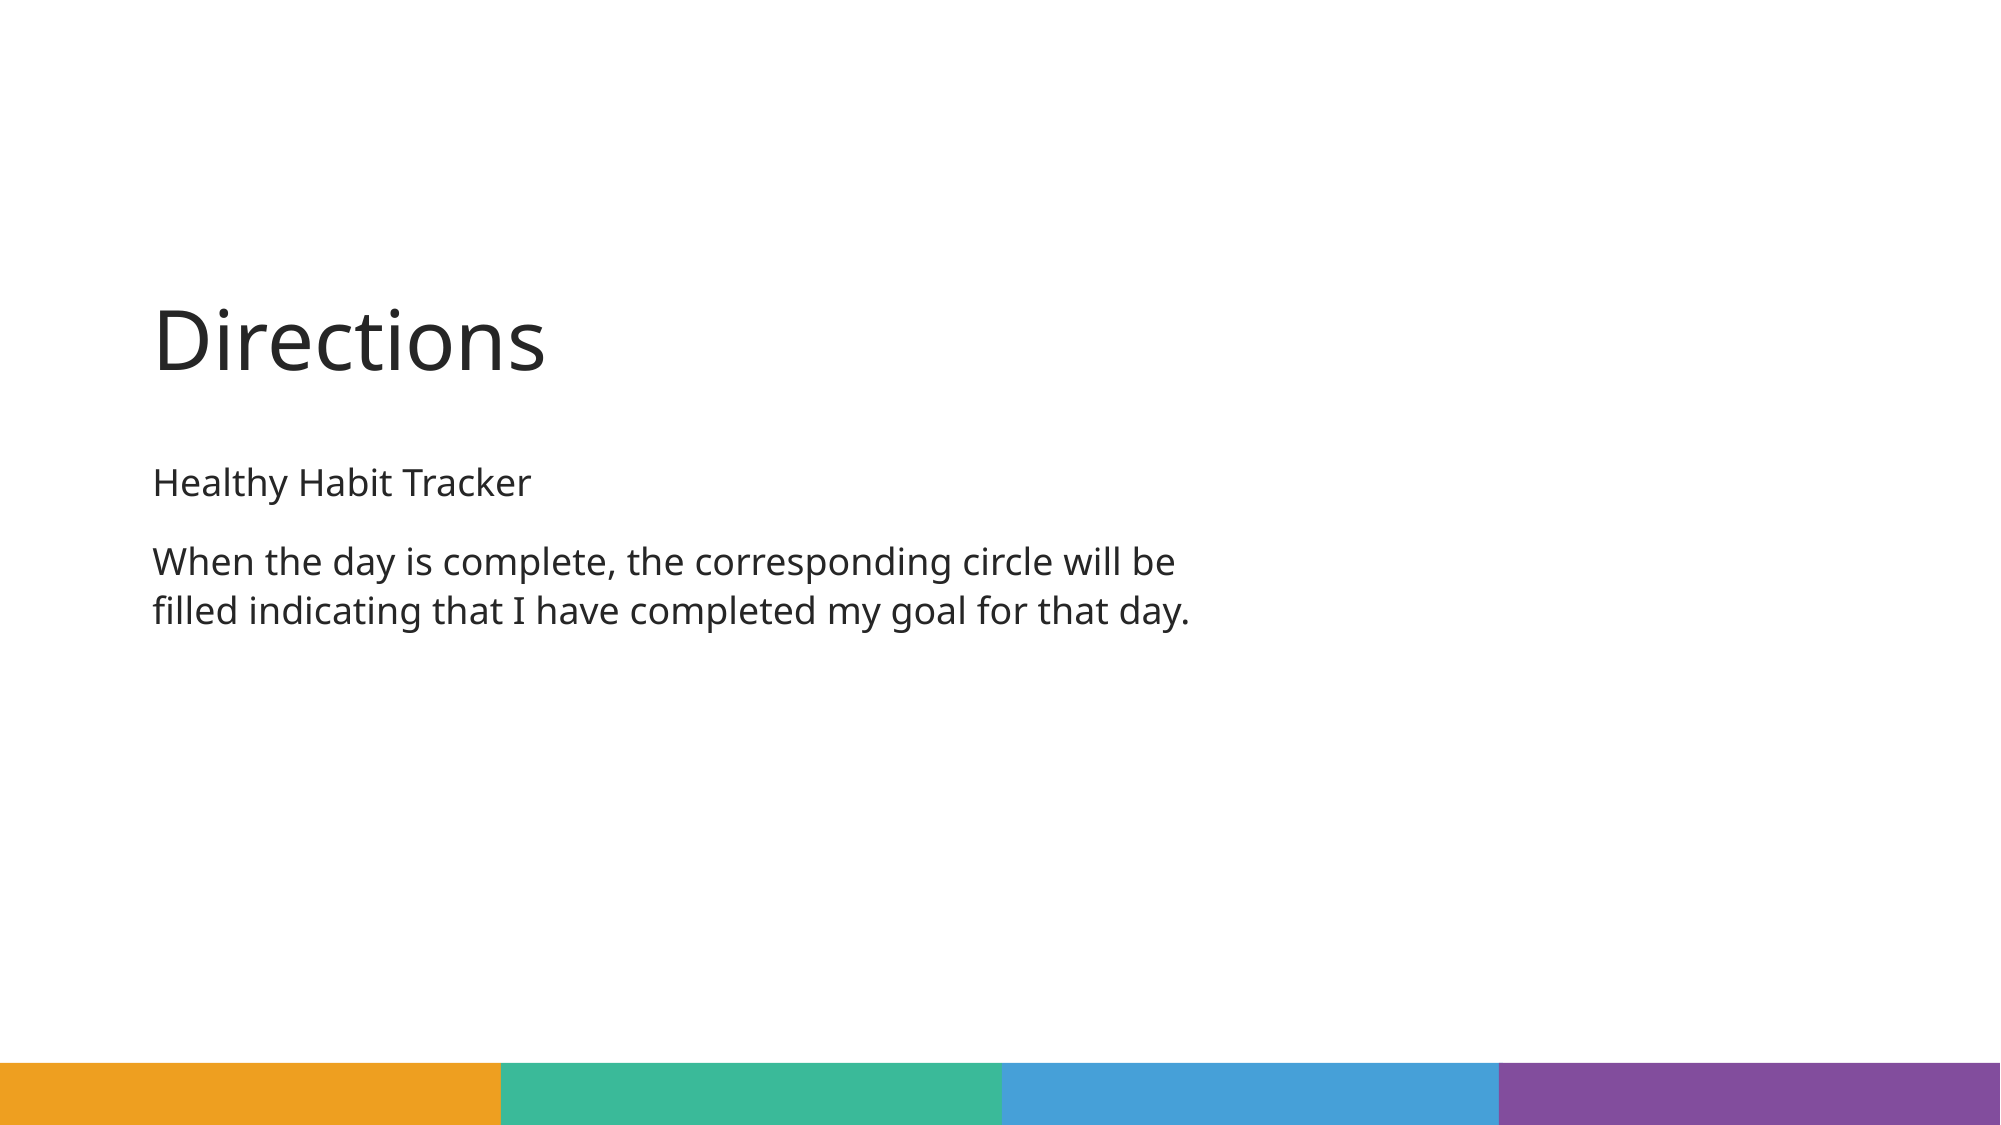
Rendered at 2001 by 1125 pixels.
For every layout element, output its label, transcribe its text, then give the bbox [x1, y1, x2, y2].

list Healthy Habit Tracker When the day is complete, the corresponding circle will be filled indicating that I have completed my goal for that day. [137, 447, 1275, 872]
title Directions [137, 264, 1275, 423]
